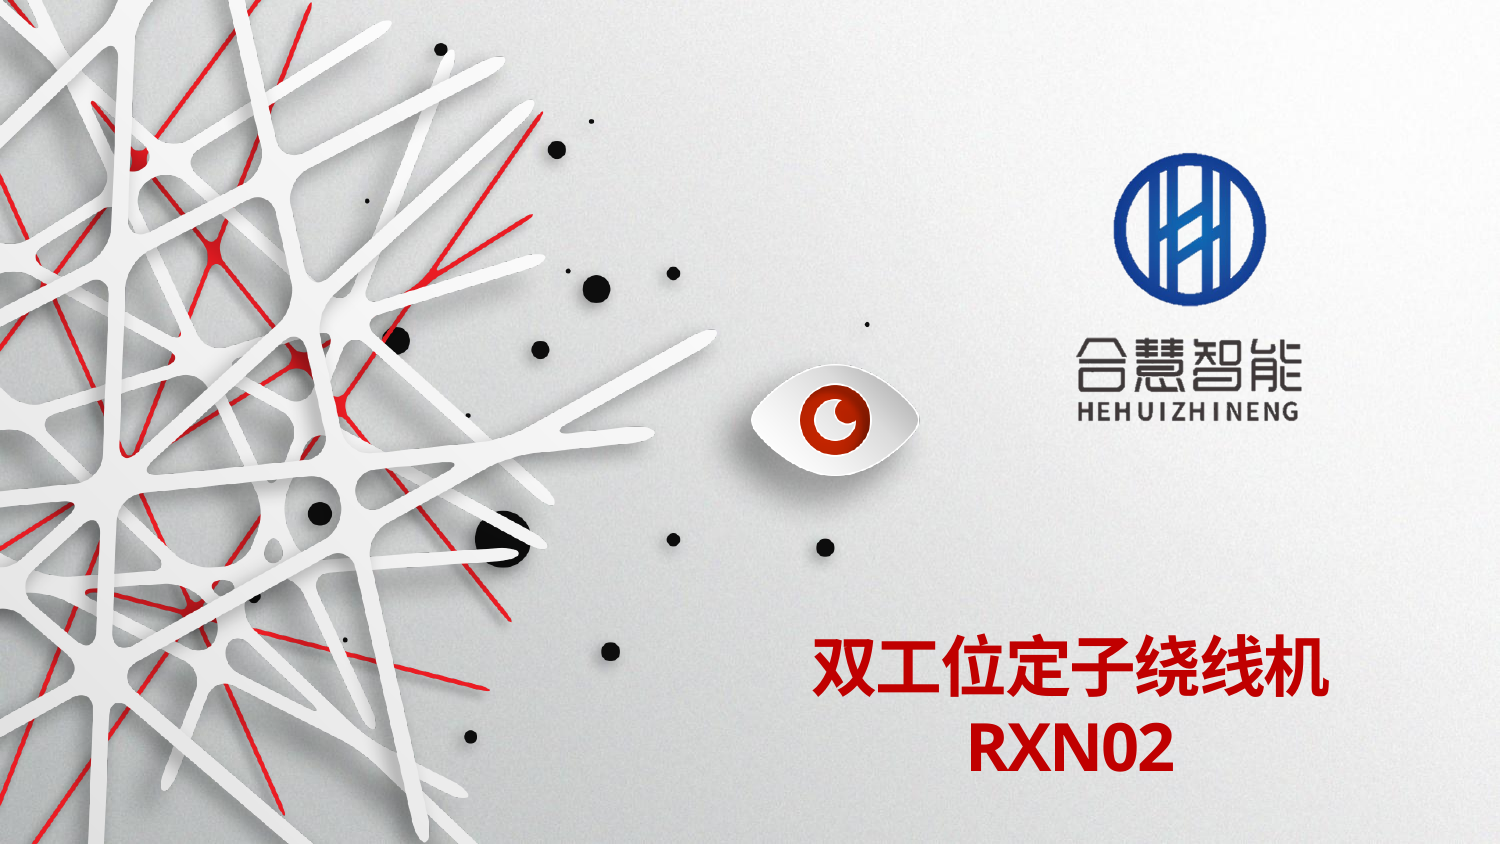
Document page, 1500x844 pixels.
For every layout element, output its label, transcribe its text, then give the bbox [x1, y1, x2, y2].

picture [0, 0, 1500, 844]
text_box 双工位定子绕线机 RXN02 [731, 617, 1500, 793]
